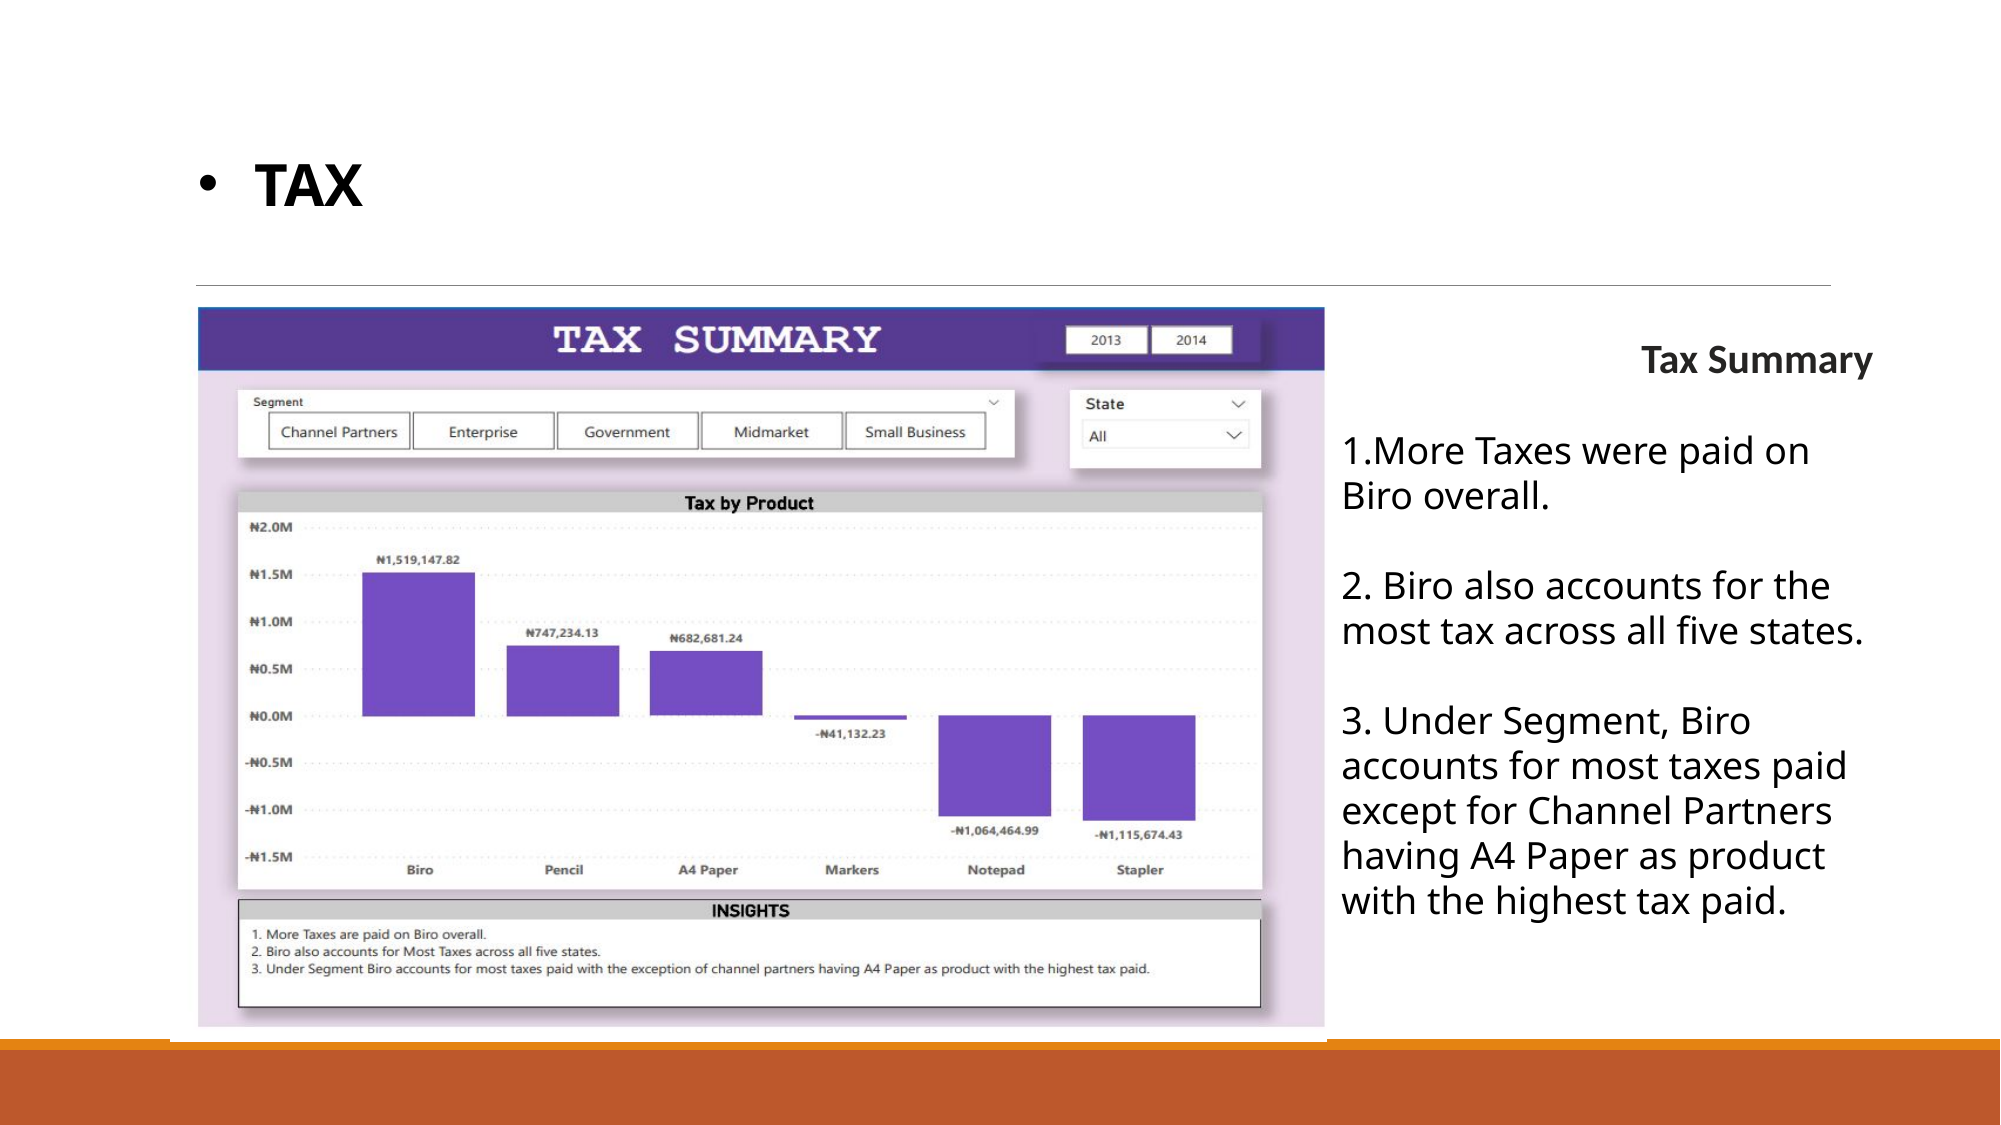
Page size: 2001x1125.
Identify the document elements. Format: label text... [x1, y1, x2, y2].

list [169, 289, 1328, 1043]
text_box Tax Summary More Taxes were paid on Biro overall. Biro also accounts for the most tax across all five states. Under Segment, Biro accounts for most taxes paid except for Channel Partners having A4 Paper as product with the highest tax paid. [1334, 324, 1901, 930]
text_box TAX [183, 140, 722, 226]
